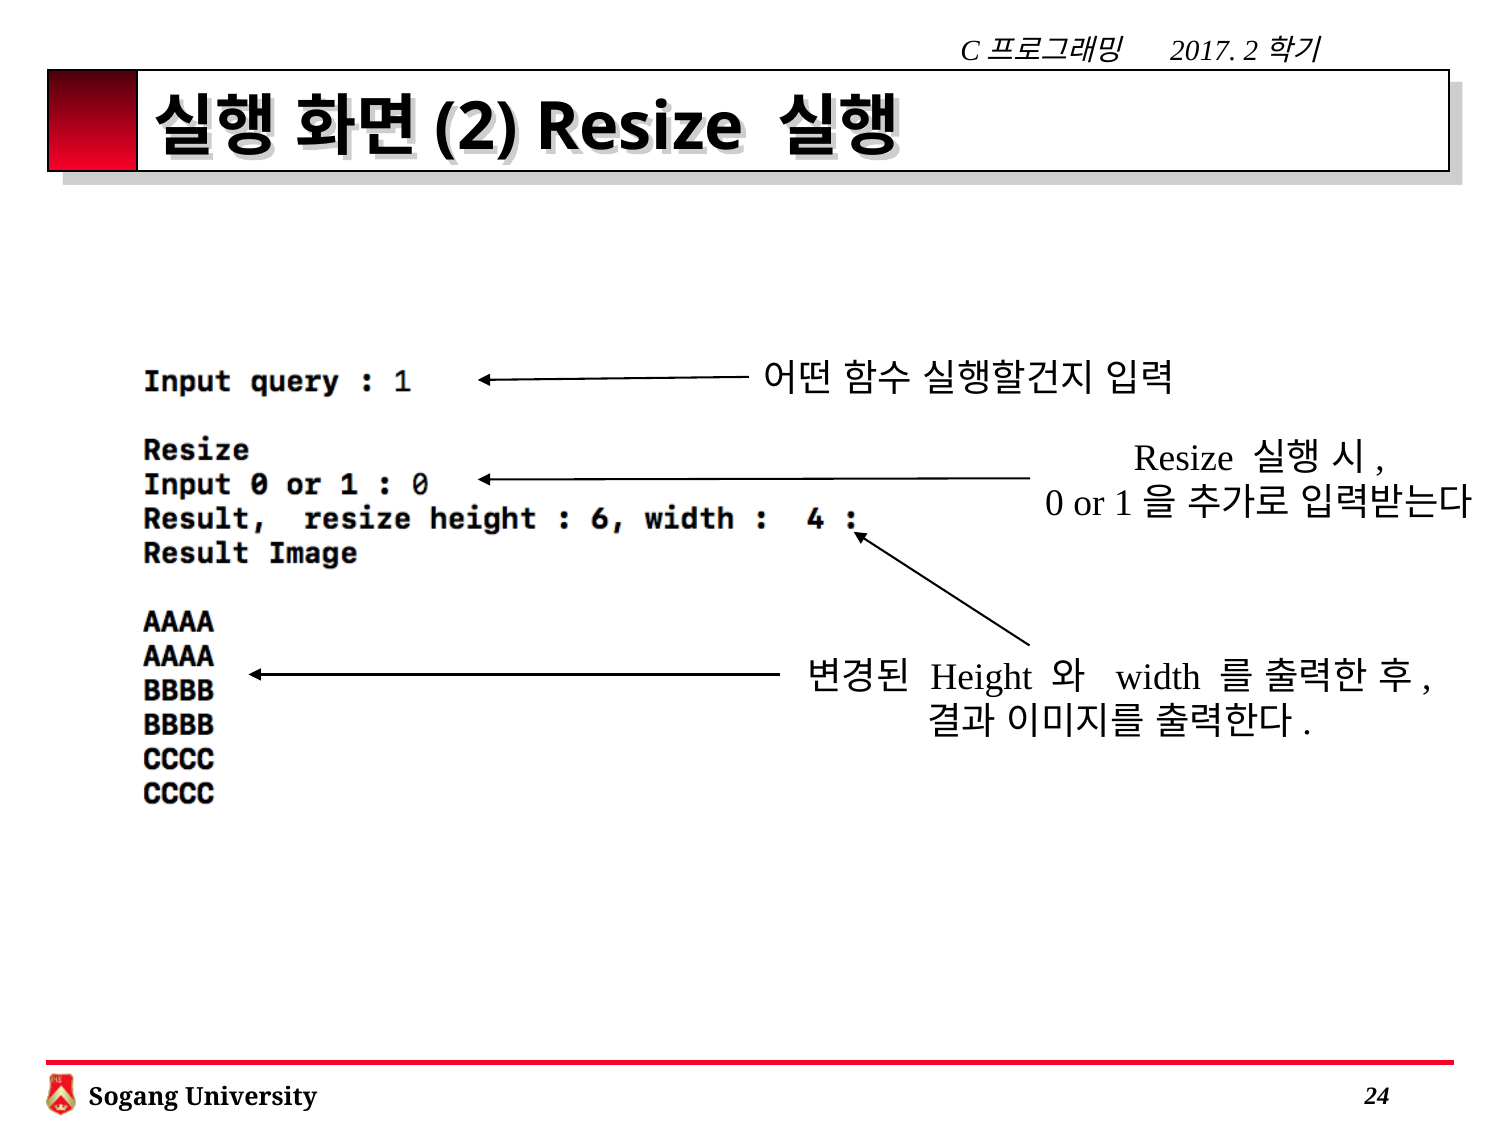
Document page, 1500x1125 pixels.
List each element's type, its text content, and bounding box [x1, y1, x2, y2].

title 실행 화면(2) Resize 실행 [138, 74, 1455, 188]
picture [44, 1068, 80, 1119]
text_box 어떤 함수 실행할건지 입력 [748, 346, 1190, 407]
text_box 변경된 Height 와 width 를 출력한 후, 결과 이미지를 출력한다. [919, 644, 1447, 750]
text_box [853, 531, 1030, 646]
text_box Resize 실행 시, 0 or 1을 추가로 입력받는다 [1030, 425, 1489, 531]
slide_number 23 [1287, 1070, 1405, 1119]
picture [143, 365, 916, 846]
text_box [477, 376, 733, 381]
